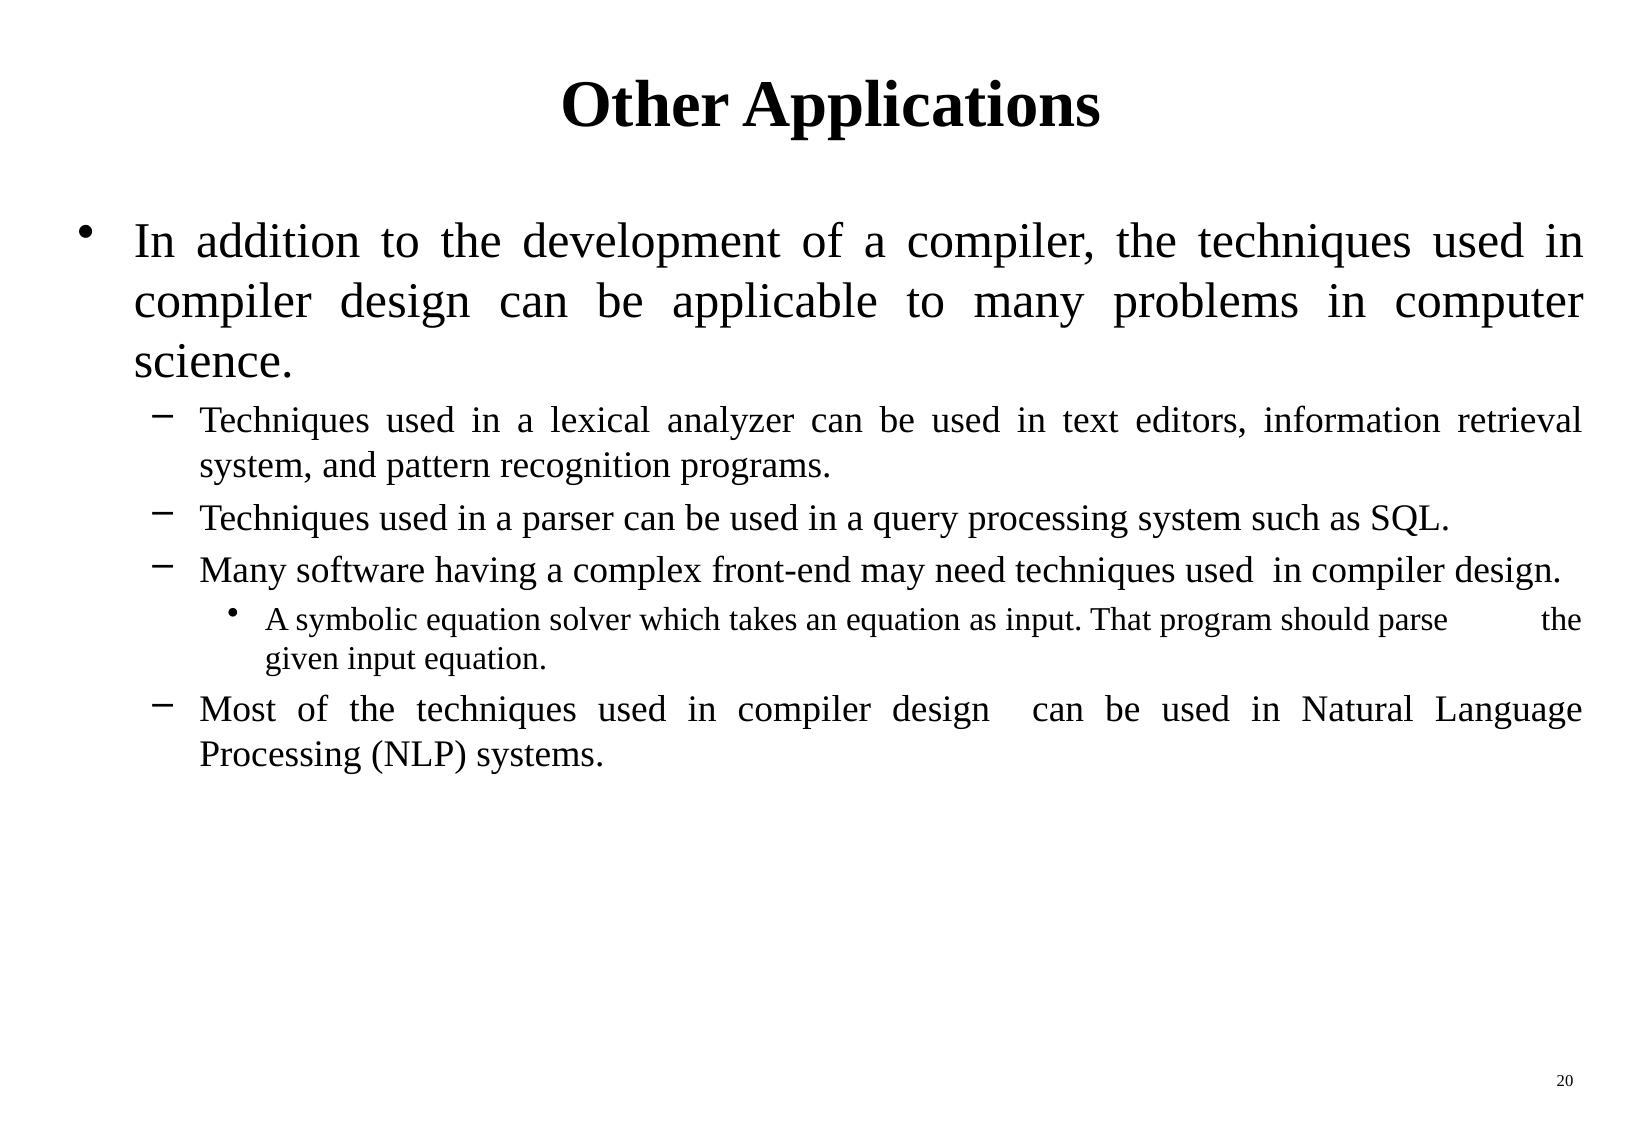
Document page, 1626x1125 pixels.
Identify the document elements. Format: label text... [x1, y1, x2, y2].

title Other Applications [62, 24, 1600, 175]
slide_number 20 [1250, 1062, 1589, 1100]
list In addition to the development of a compiler, the techniques used in compiler design can be applicable to many problems in computer science. Techniques used in a lexical analyzer can be used in text editors, information retrieval system, and pattern recognition programs. Techniques used in a parser can be used in a query processing system such as SQL. Many software having a complex front-end may need techniques used in compiler design. A symbolic equation solver which takes an equation as input. That program should parse the given input equation. Most of the techniques used in compiler design can be used in Natural Language Processing (NLP) systems. [62, 200, 1600, 1038]
